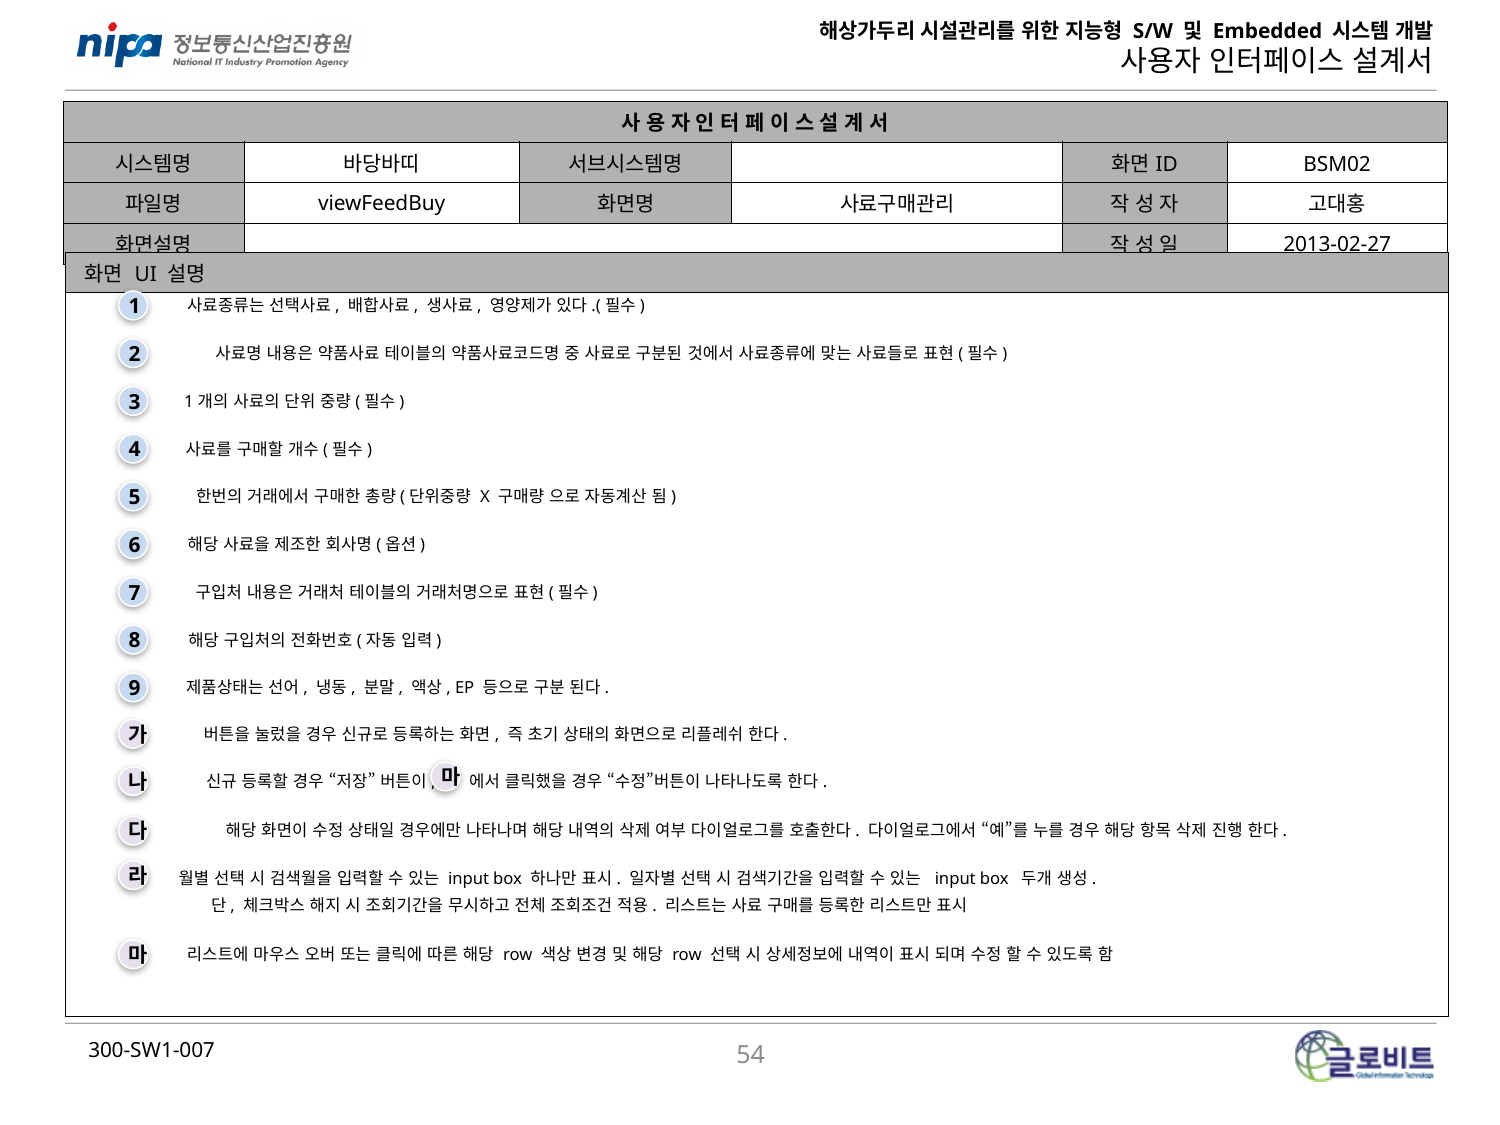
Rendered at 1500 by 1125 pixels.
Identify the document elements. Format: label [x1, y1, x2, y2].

table_cell [245, 224, 1062, 252]
table_cell [245, 183, 519, 223]
text_box [118, 621, 463, 658]
text_box [118, 478, 705, 515]
text_box [118, 430, 391, 467]
table_cell [1228, 183, 1447, 223]
table_cell [245, 143, 519, 182]
text_box [118, 335, 1056, 371]
table_cell [732, 183, 1062, 223]
table_cell [520, 143, 731, 182]
text_box [118, 936, 1190, 973]
text_box [118, 860, 1168, 925]
picture [64, 22, 365, 73]
table_cell [1063, 224, 1227, 252]
text_box [118, 526, 446, 562]
table_cell [732, 143, 1062, 182]
table_cell [1063, 183, 1227, 223]
text_box [118, 761, 867, 799]
table_cell [64, 183, 244, 223]
text_box [118, 715, 824, 752]
table_cell [1228, 224, 1447, 252]
table_header [66, 253, 1448, 292]
table_cell [1228, 143, 1447, 182]
table_cell [64, 224, 244, 252]
text_box [118, 812, 1346, 849]
table_cell [1063, 143, 1227, 182]
text_box [118, 382, 422, 419]
text_box [118, 669, 629, 706]
text_box [118, 573, 627, 610]
table_cell [66, 293, 1448, 1016]
text_box [118, 287, 665, 324]
table_header [64, 102, 1447, 142]
picture [1294, 1030, 1437, 1082]
table_cell [64, 143, 244, 182]
table_cell [520, 183, 731, 223]
